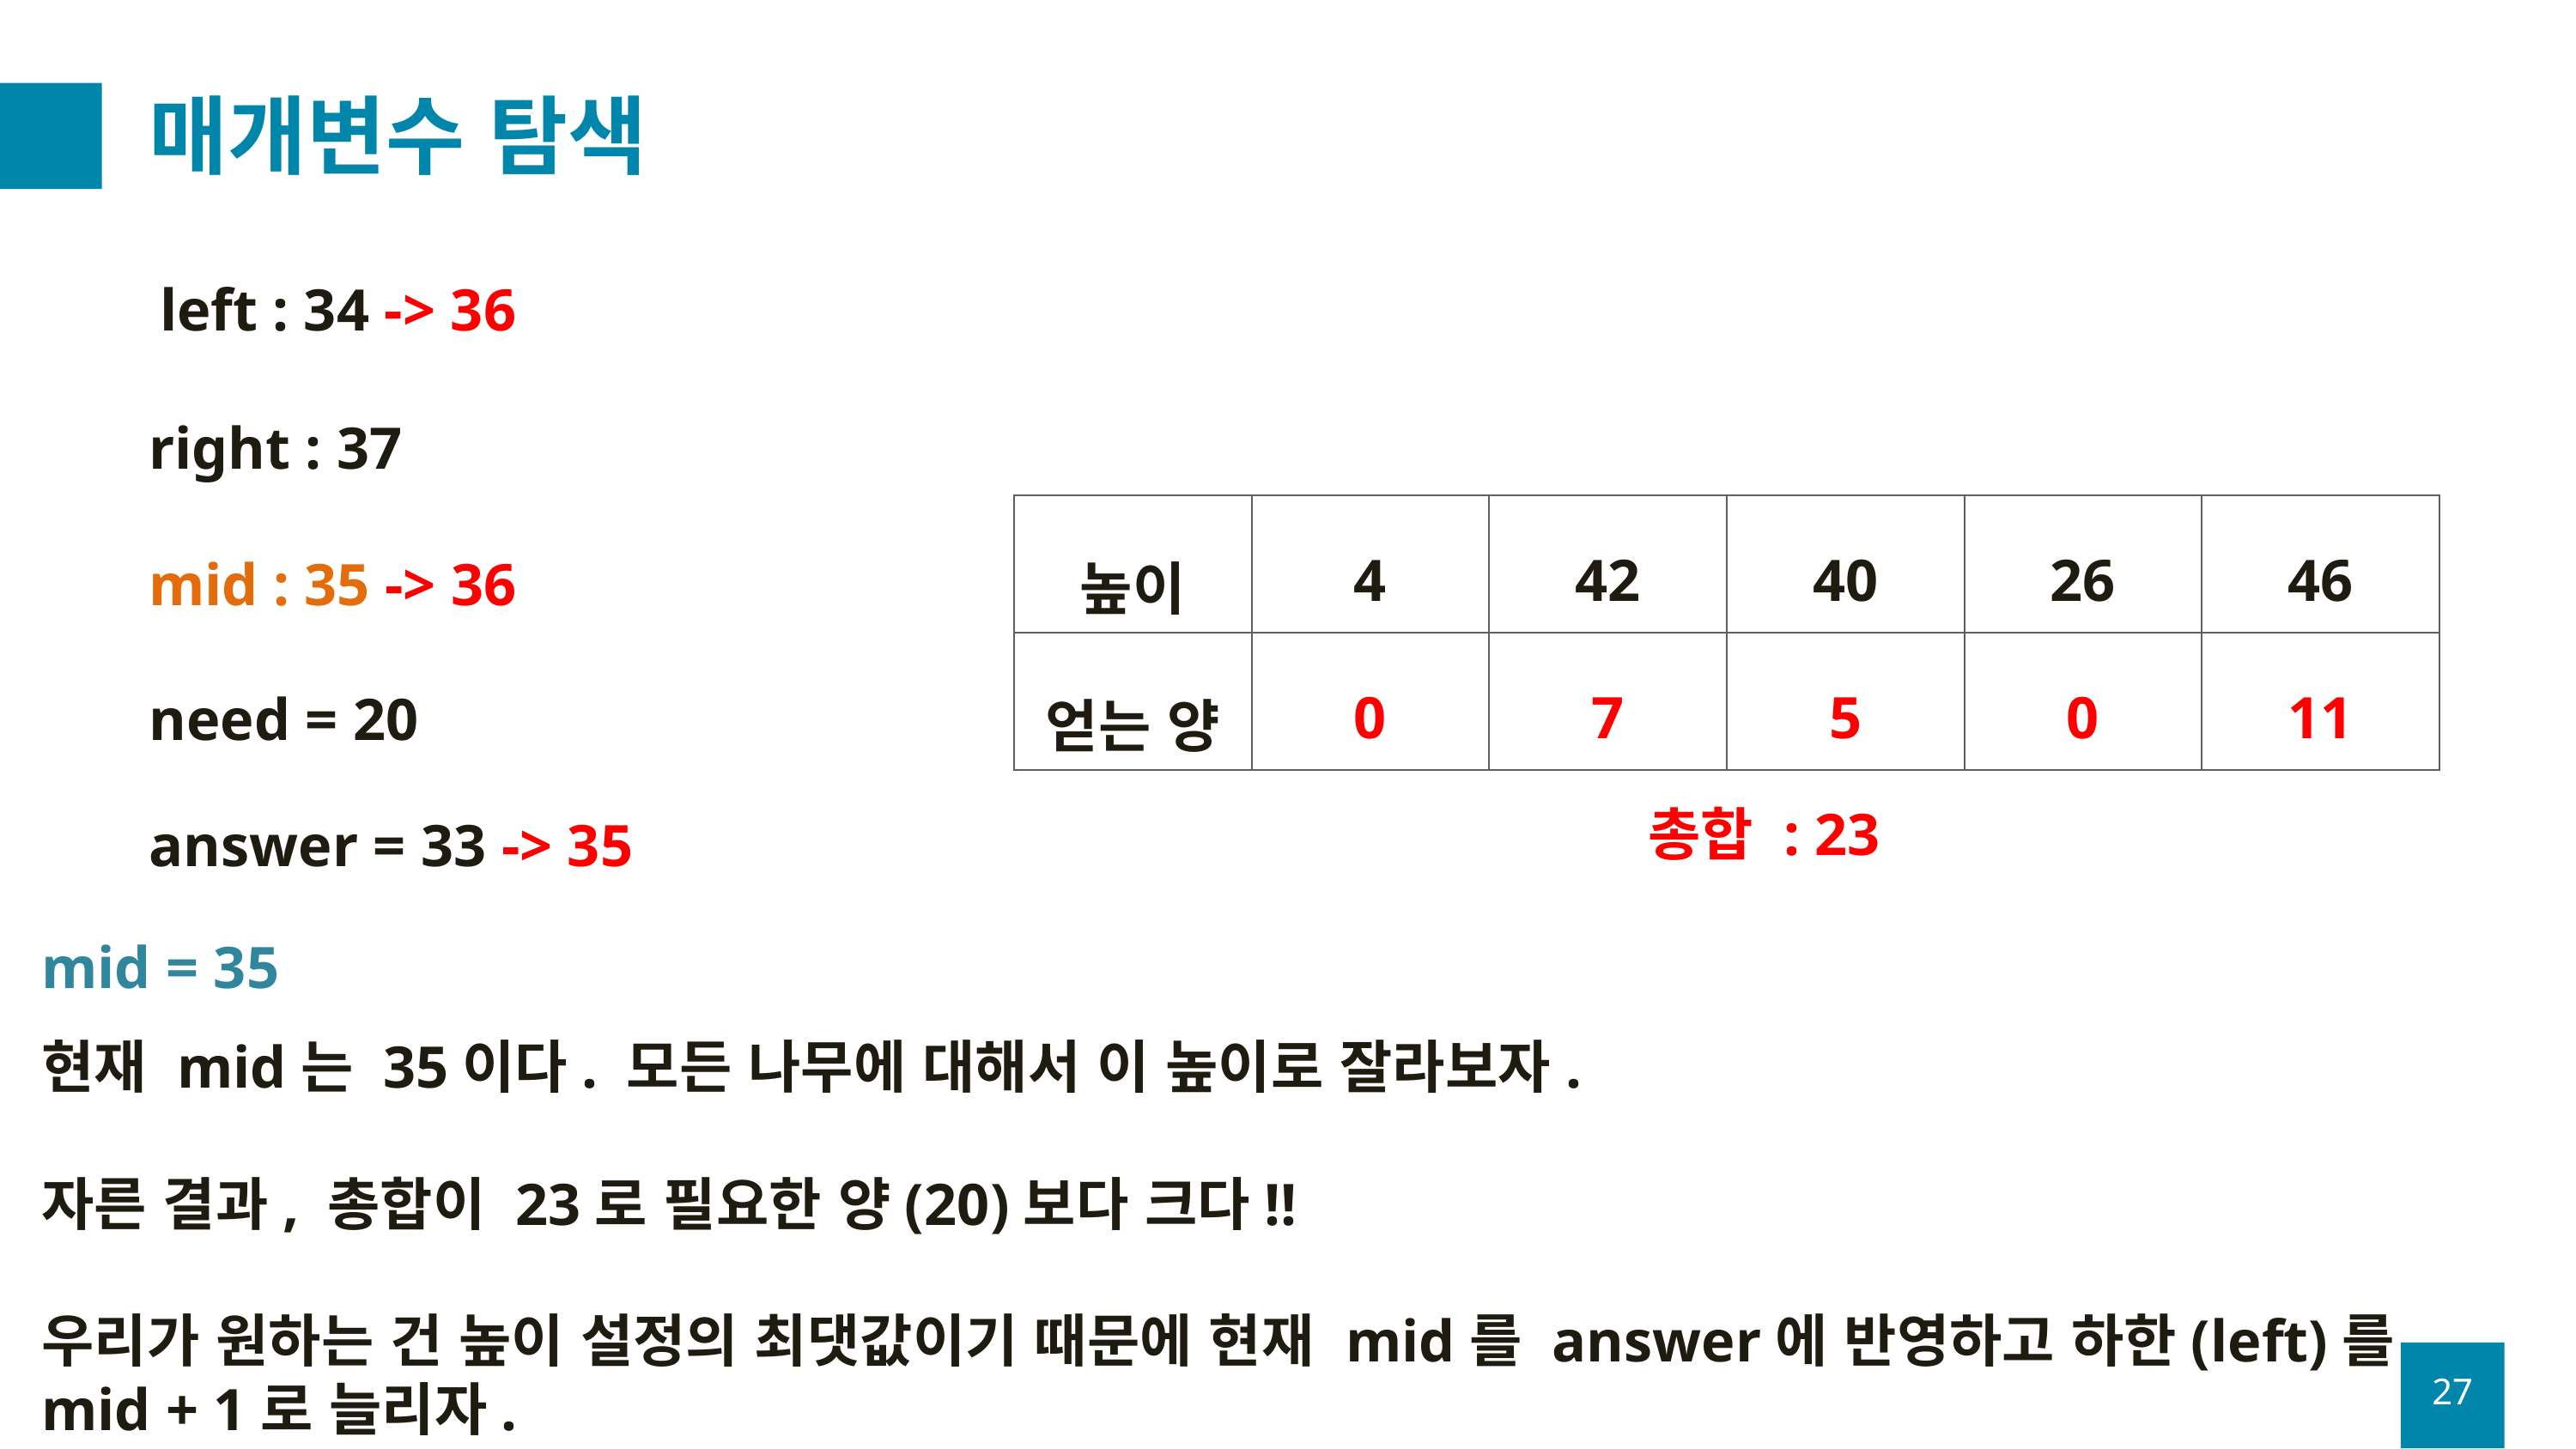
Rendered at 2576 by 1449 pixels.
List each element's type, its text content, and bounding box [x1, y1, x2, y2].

table_header 26 [1965, 496, 2201, 632]
text_box 현재 mid는 35이다. 모든 나무에 대해서 이 높이로 잘라보자. 자른 결과, 총합이 23로 필요한 양(20)보다 크다!! 우리가 원하는 건 높이 설정의 최댓값이기 때문에 현재 mid를 answer에 반영하고 하한(left)를 mid + 1로 늘리자. [28, 1024, 2497, 1449]
text_box need = 20 [136, 676, 836, 758]
table_cell 0 [1965, 634, 2201, 769]
text_box 총합 : 23 [1635, 791, 2249, 873]
table_header 4 [1253, 496, 1488, 632]
text_box mid = 35 [28, 924, 1413, 1006]
title 매개변수 탐색 [136, 64, 2488, 216]
text_box answer = 33 -> 35 [136, 803, 836, 885]
table_cell 11 [2202, 634, 2439, 769]
slide_number 27 [2497, 1355, 2505, 1433]
table_cell 얻는 양 [1015, 634, 1251, 769]
table_header 46 [2202, 496, 2439, 632]
table_cell 7 [1490, 634, 1726, 769]
text_box right : 37 [136, 405, 750, 487]
table_header 42 [1490, 496, 1726, 632]
table_cell 0 [1253, 634, 1488, 769]
text_box mid : 35 -> 36 [136, 542, 750, 624]
table_header 높이 [1015, 496, 1251, 632]
table_cell 5 [1728, 634, 1964, 769]
text_box left : 34 -> 36 [147, 267, 642, 349]
table_header 40 [1728, 496, 1964, 632]
